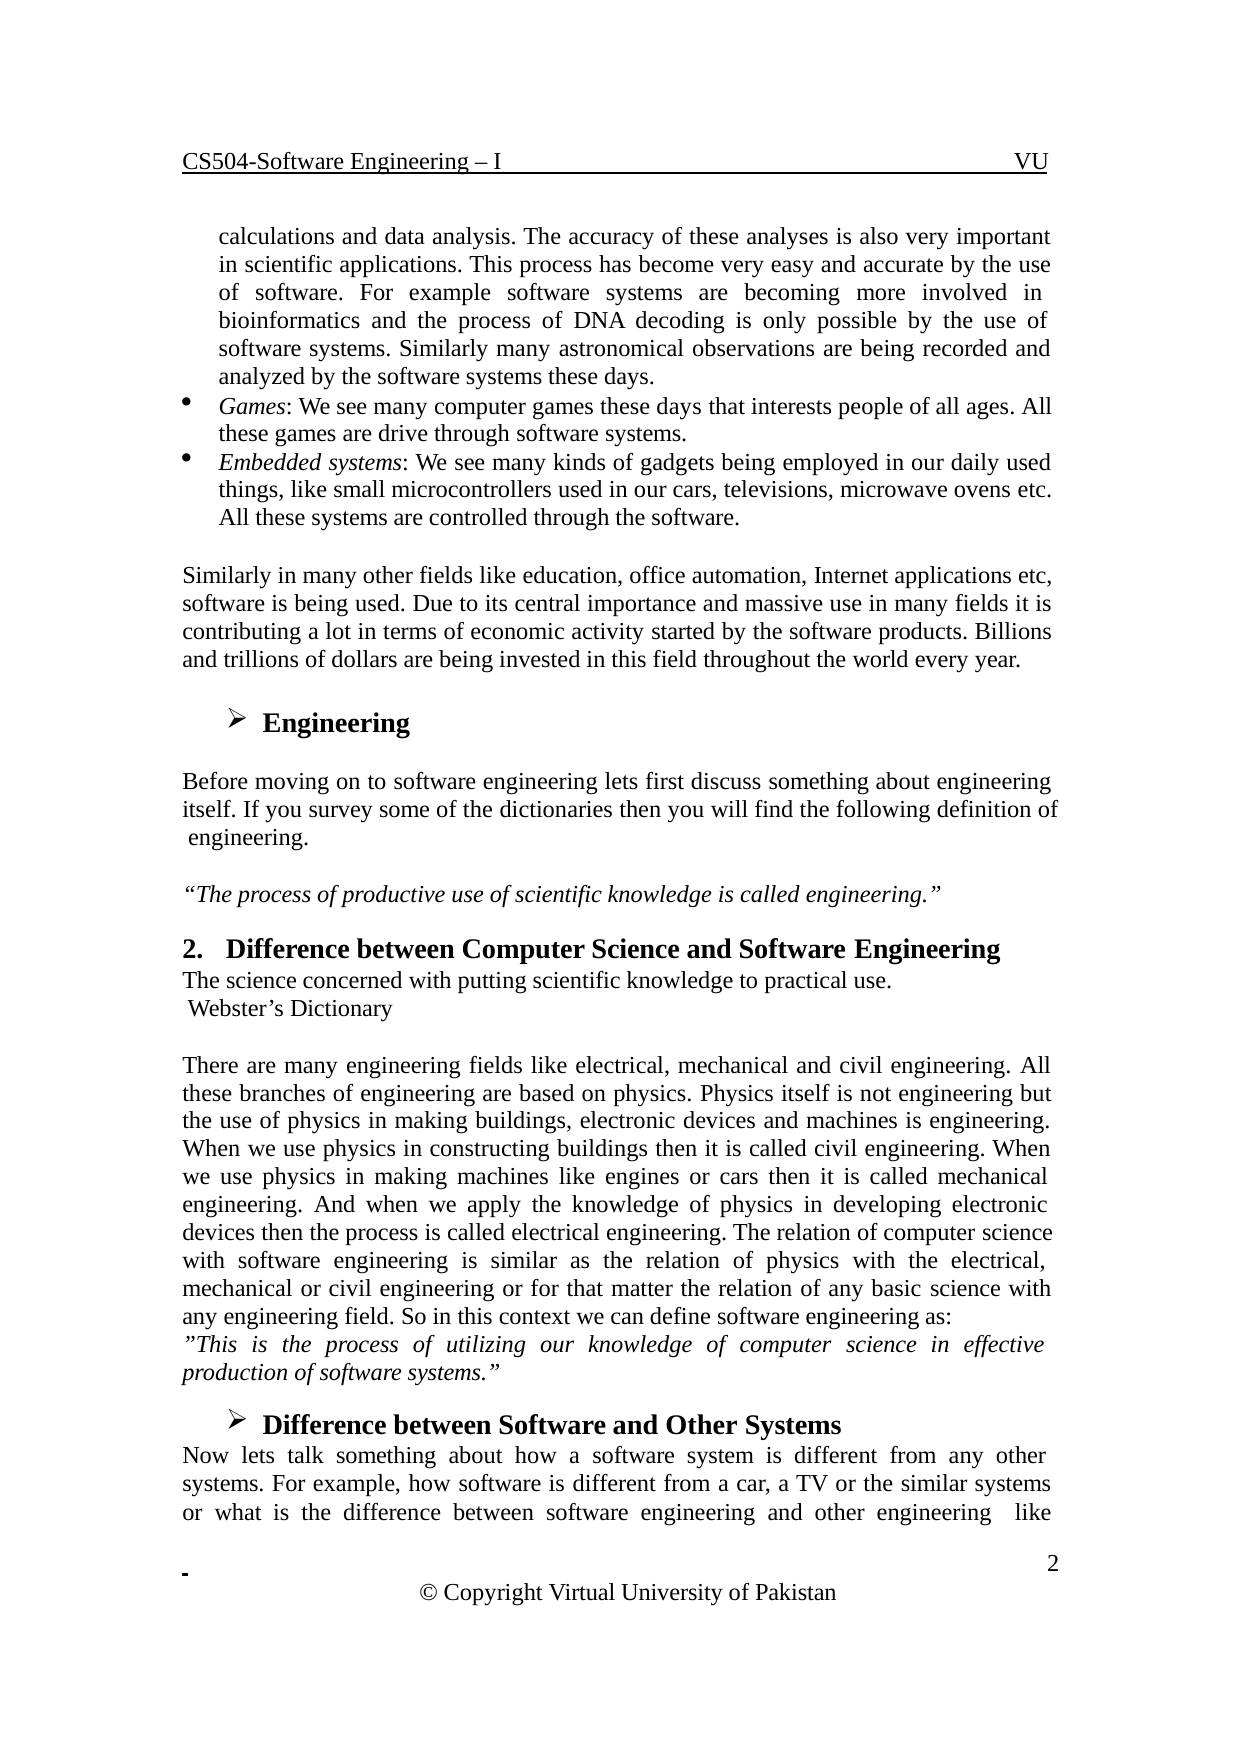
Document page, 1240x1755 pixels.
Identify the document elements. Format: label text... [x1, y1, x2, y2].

text_box CS504-Software Engineering – I VU calculations and data analysis. The accuracy of these analyses is also very important in scientific applications. This process has become very easy and accurate by the use of software. For example software systems are becoming more involved in bioinformatics and the process of DNA decoding is only possible by the use of software systems. Similarly many astronomical observations are being recorded and analyzed by the software systems these days. Games: We see many computer games these days that interests people of all ages. All these games are drive through software systems. Embedded systems: We see many kinds of gadgets being employed in our daily used things, like small microcontrollers used in our cars, televisions, microwave ovens etc. All these systems are controlled through the software. Similarly in many other fields like education, office automation, Internet applications etc, software is being used. Due to its central importance and massive use in many fields it is contributing a lot in terms of economic activity started by the software products. Billions and trillions of dollars are being invested in this field throughout the world every year. Engineering Before moving on to software engineering lets first discuss something about engineering itself. If you survey some of the dictionaries then you will find the following definition of engineering. “The process of productive use of scientific knowledge is called engineering.” Difference between Computer Science and Software Engineering The science concerned with putting scientific knowledge to practical use. Webster’s Dictionary There are many engineering fields like electrical, mechanical and civil engineering. All these branches of engineering are based on physics. Physics itself is not engineering but the use of physics in making buildings, electronic devices and machines is engineering. When we use physics in constructing buildings then it is called civil engineering. When we use physics in making machines like engines or cars then it is called mechanical engineering. And when we apply the knowledge of physics in developing electronic devices then the process is called electrical engineering. The relation of computer science with software engineering is similar as the relation of physics with the electrical, mechanical or civil engineering or for that matter the relation of any basic science with any engineering field. So in this context we can define software engineering as: ”This is the process of utilizing our knowledge of computer science in effective production of software systems.” Difference between Software and Other Systems Now lets talk something about how a software system is different from any other systems. For example, how software is different from a car, a TV or the similar systems or what is the difference between software engineering and other engineering like [180, 145, 1060, 1525]
text_box 2 © Copyright Virtual University of Pakistan [180, 1550, 1060, 1606]
